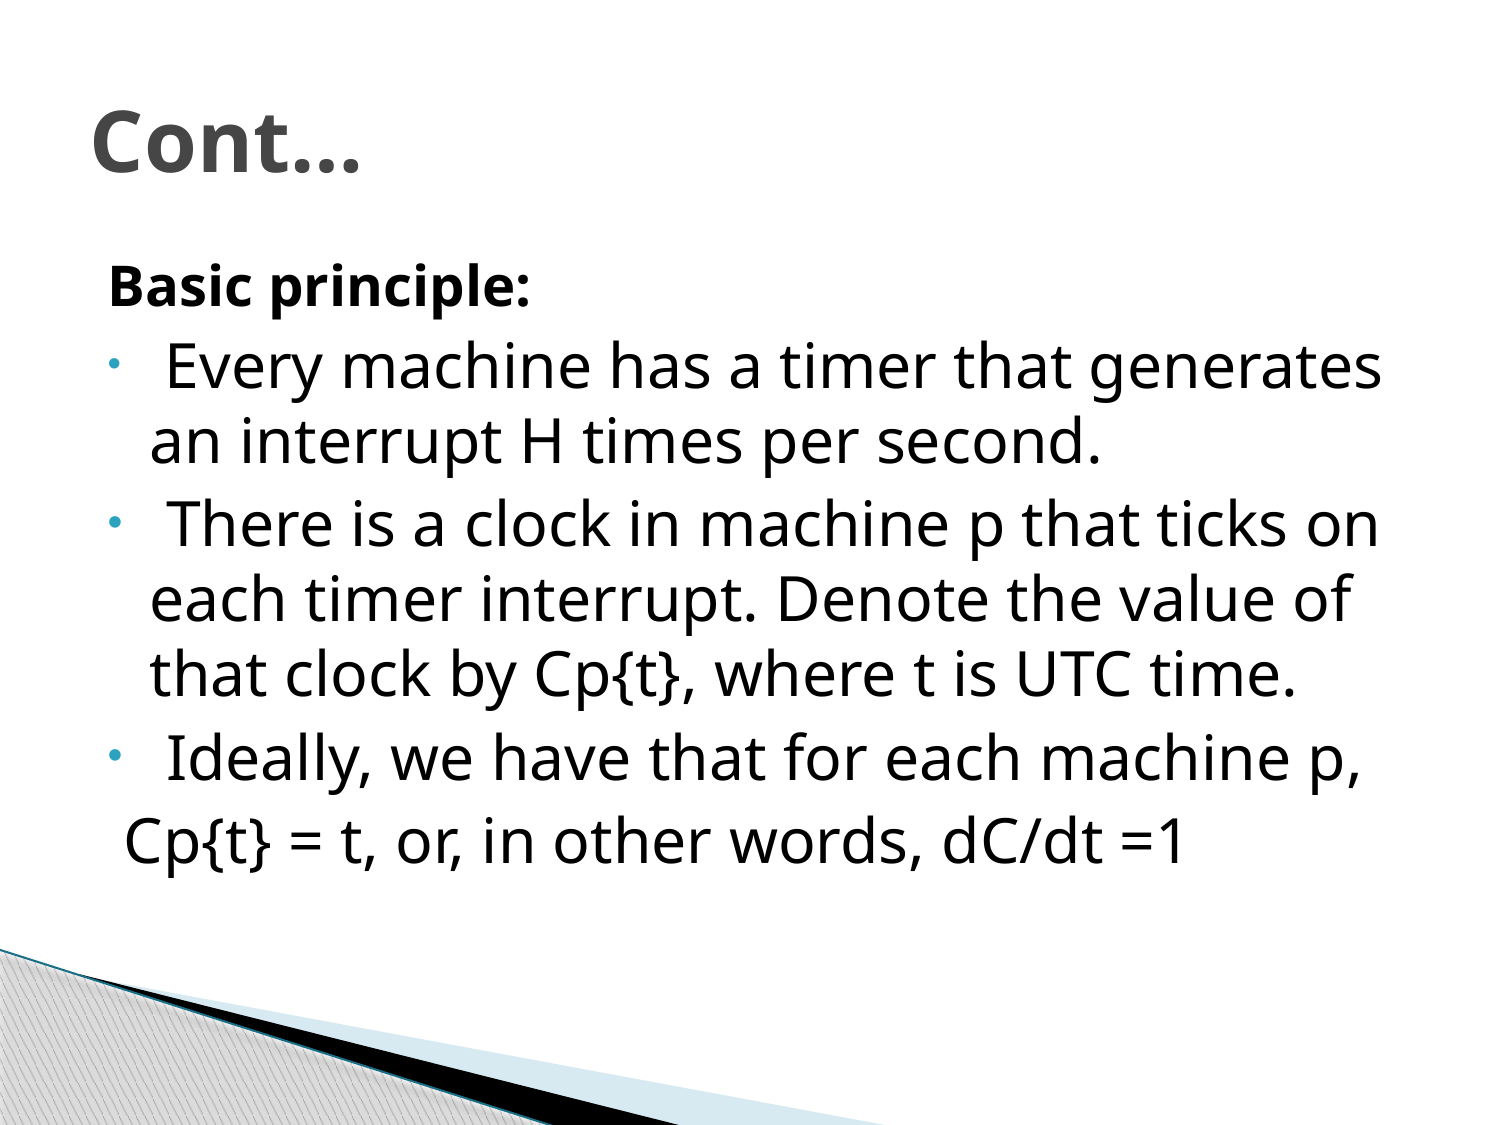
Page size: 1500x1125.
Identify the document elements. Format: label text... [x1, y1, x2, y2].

title Cont… [75, 45, 1425, 233]
list Basic principle: Every machine has a timer that generates an interrupt H times per second. There is a clock in machine p that ticks on each timer interrupt. Denote the value of that clock by Cp{t}, where t is UTC time. Ideally, we have that for each machine p, Cp{t} = t, or, in other words, dC/dt =1 [75, 243, 1425, 986]
